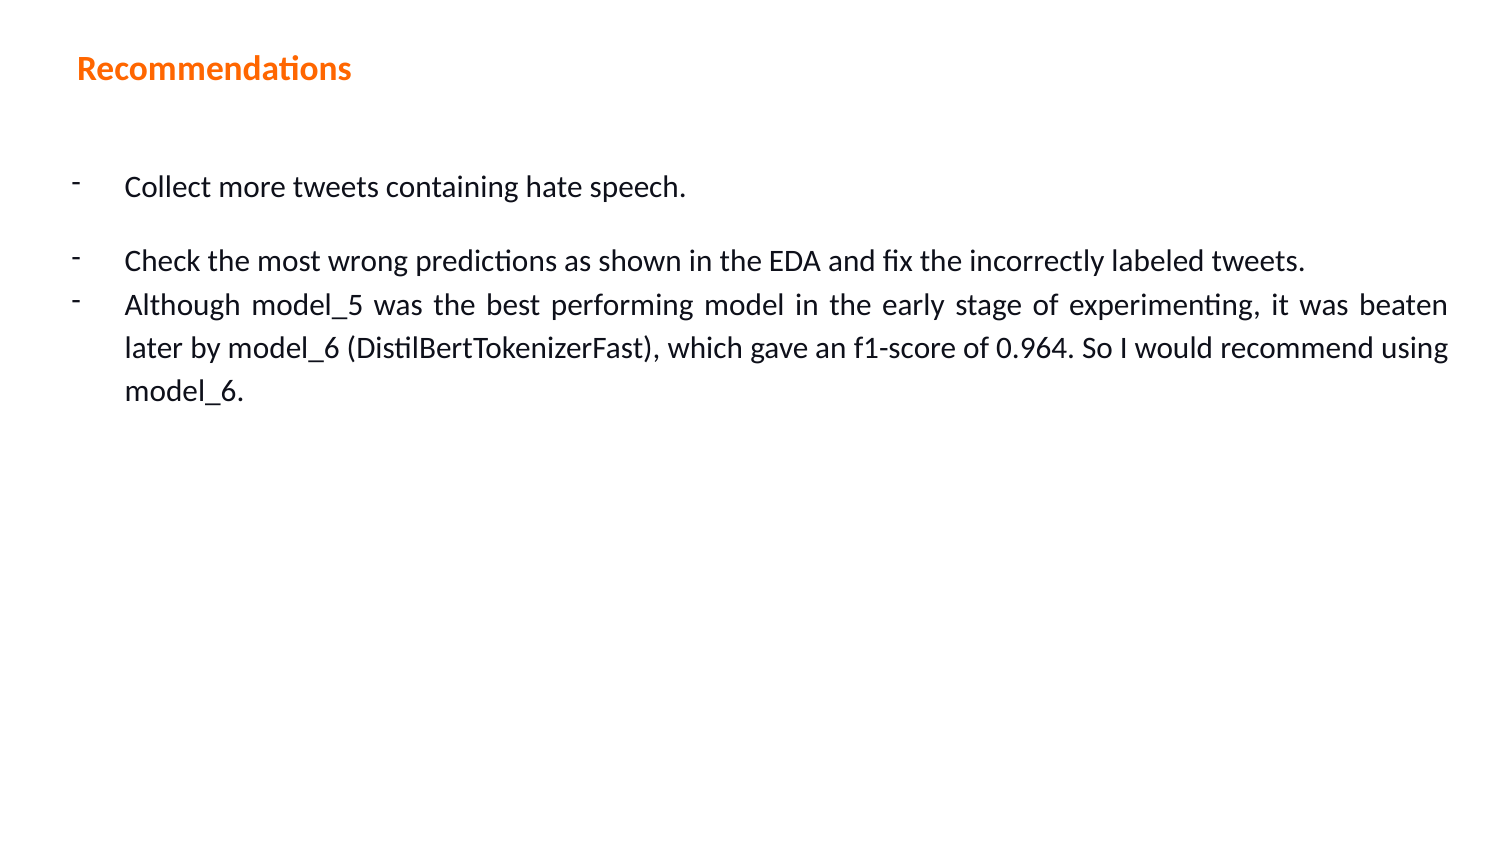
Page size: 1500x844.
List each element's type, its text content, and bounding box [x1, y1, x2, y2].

text_box Recommendations [62, 30, 585, 103]
text_box Collect more tweets containing hate speech. Check the most wrong predictions as shown in the EDA and fix the incorrectly labeled tweets. Although model_5 was the best performing model in the early stage of experimenting, it was beaten later by model_6 (DistilBertTokenizerFast), which gave an f1-score of 0.964. So I would recommend using model_6. [34, 113, 1466, 423]
